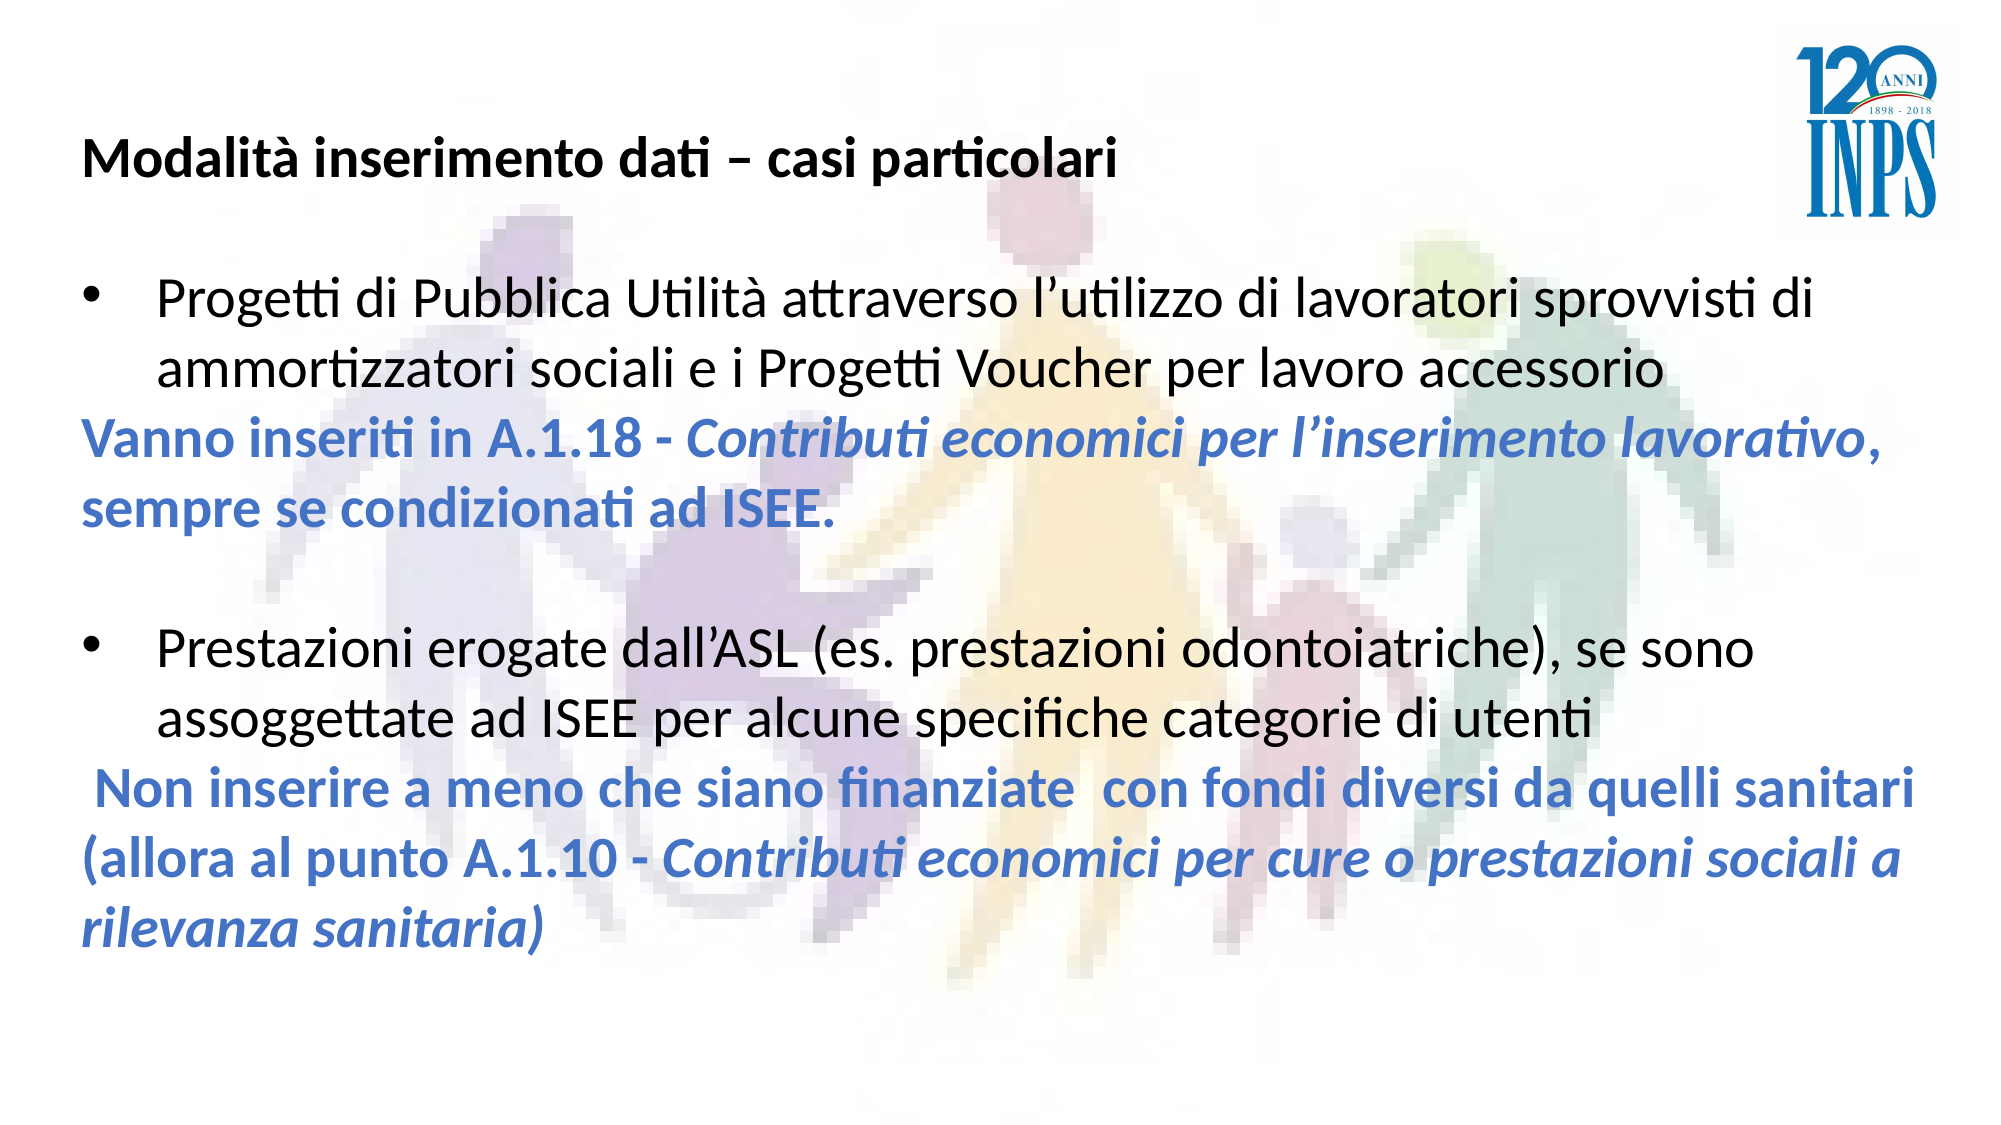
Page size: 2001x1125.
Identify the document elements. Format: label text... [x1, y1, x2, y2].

text_box Modalità inserimento dati – casi particolari Progetti di Pubblica Utilità attraverso l’utilizzo di lavoratori sprovvisti di ammortizzatori sociali e i Progetti Voucher per lavoro accessorio Vanno inseriti in A.1.18 - Contributi economici per l’inserimento lavorativo, sempre se condizionati ad ISEE. Prestazioni erogate dall’ASL (es. prestazioni odontoiatriche), se sono assoggettate ad ISEE per alcune specifiche categorie di utenti Non inserire a meno che siano finanziate con fondi diversi da quelli sanitari (allora al punto A.1.10 - Contributi economici per cure o prestazioni sociali a rilevanza sanitaria) [66, 41, 1942, 1125]
picture [1776, 25, 1959, 244]
